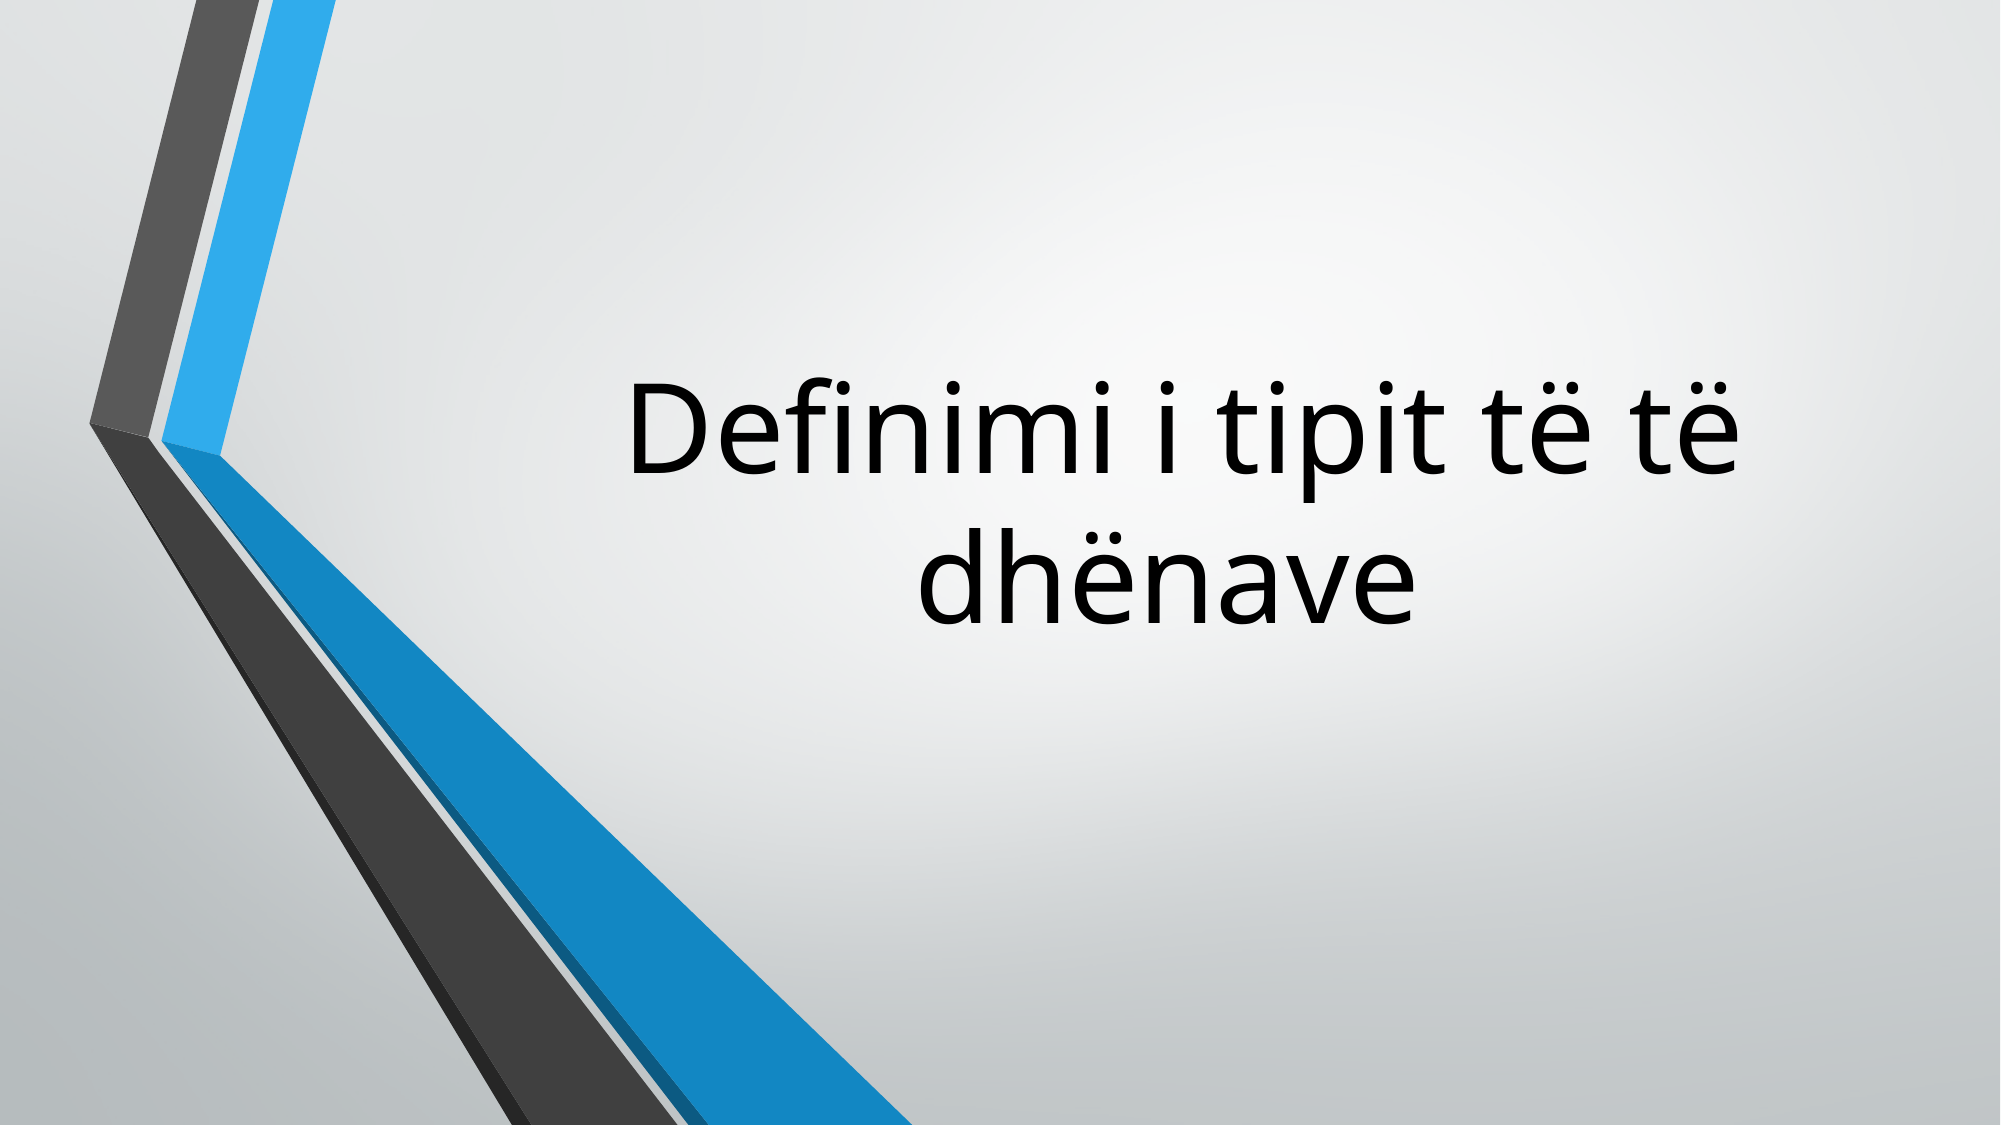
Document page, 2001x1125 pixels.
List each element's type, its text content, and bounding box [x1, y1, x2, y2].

title Definimi i tipit të të dhënave [480, 226, 1887, 656]
